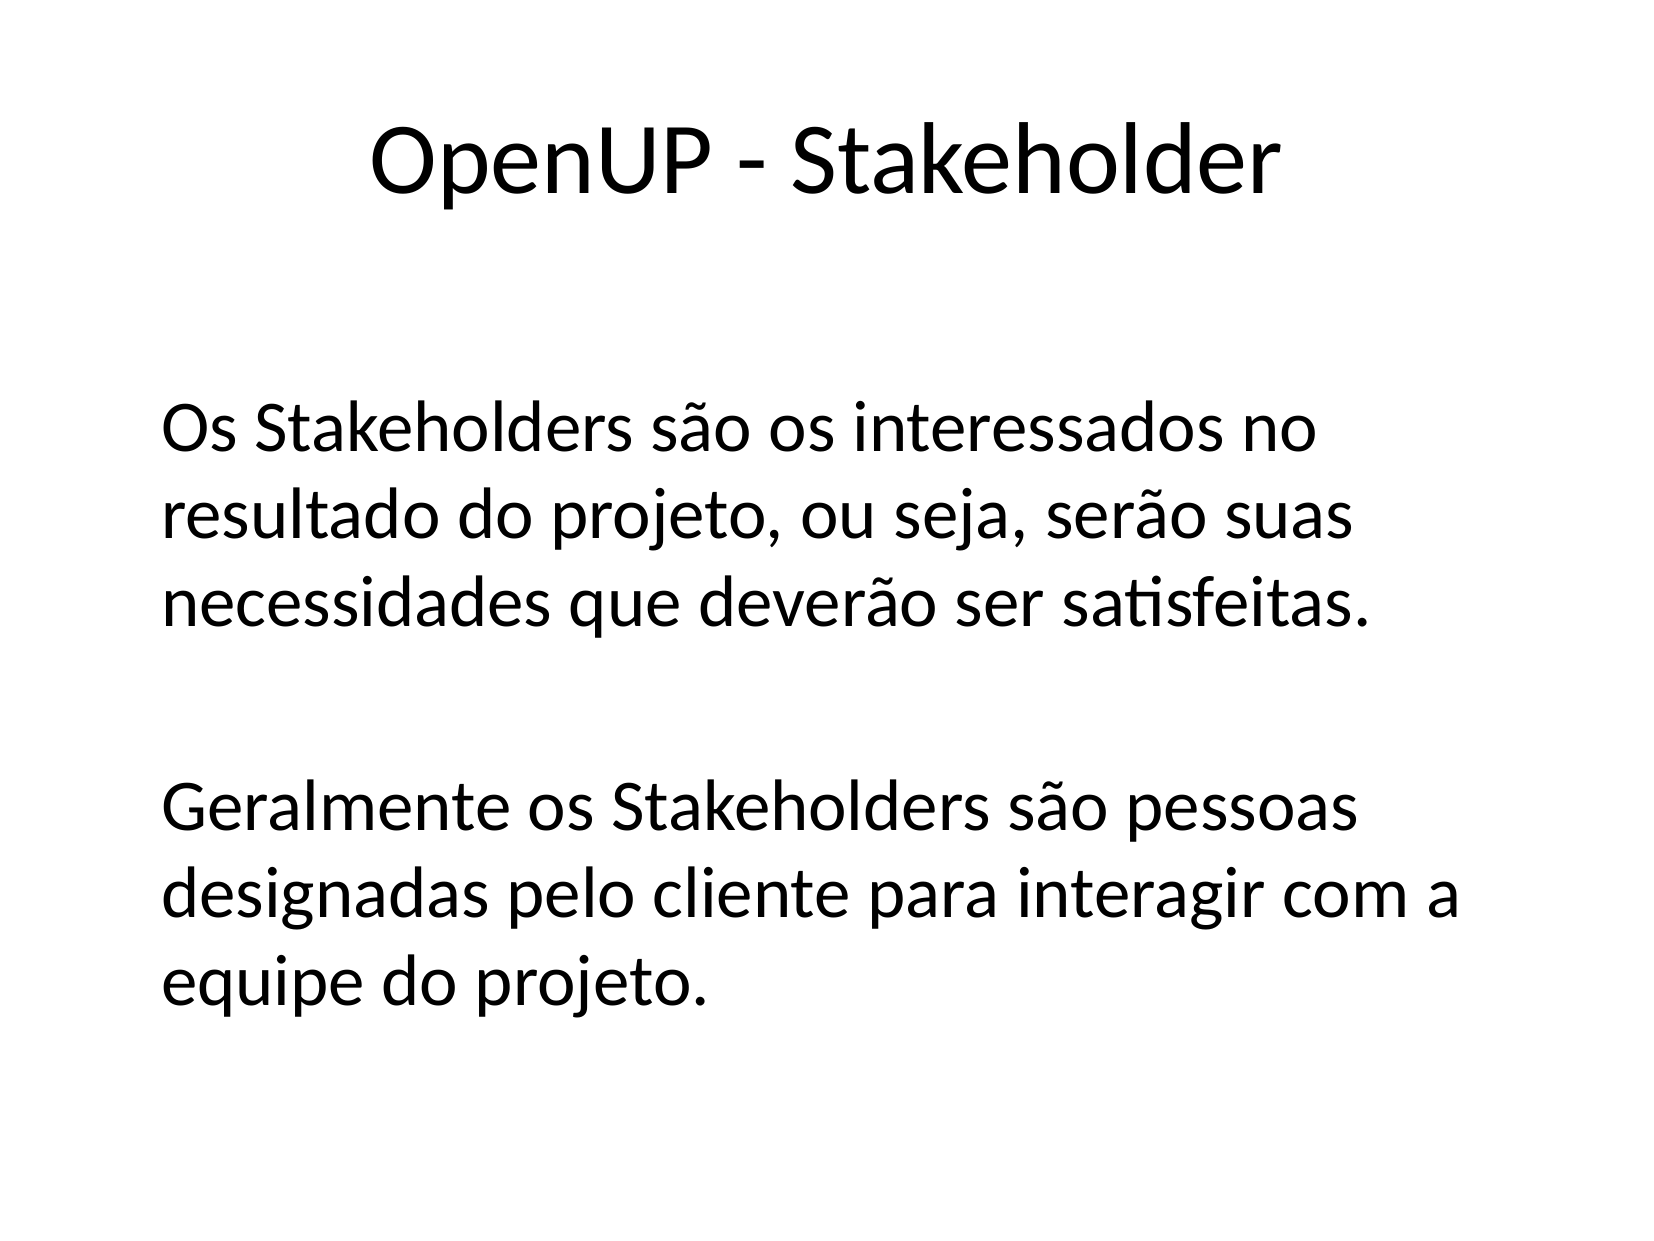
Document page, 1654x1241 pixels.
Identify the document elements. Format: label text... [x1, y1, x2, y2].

title OpenUP - Stakeholder [82, 49, 1572, 257]
list Os Stakeholders são os interessados no resultado do projeto, ou seja, serão suas necessidades que deverão ser satisfeitas. Geralmente os Stakeholders são pessoas designadas pelo cliente para interagir com a equipe do projeto. [82, 267, 1486, 1087]
